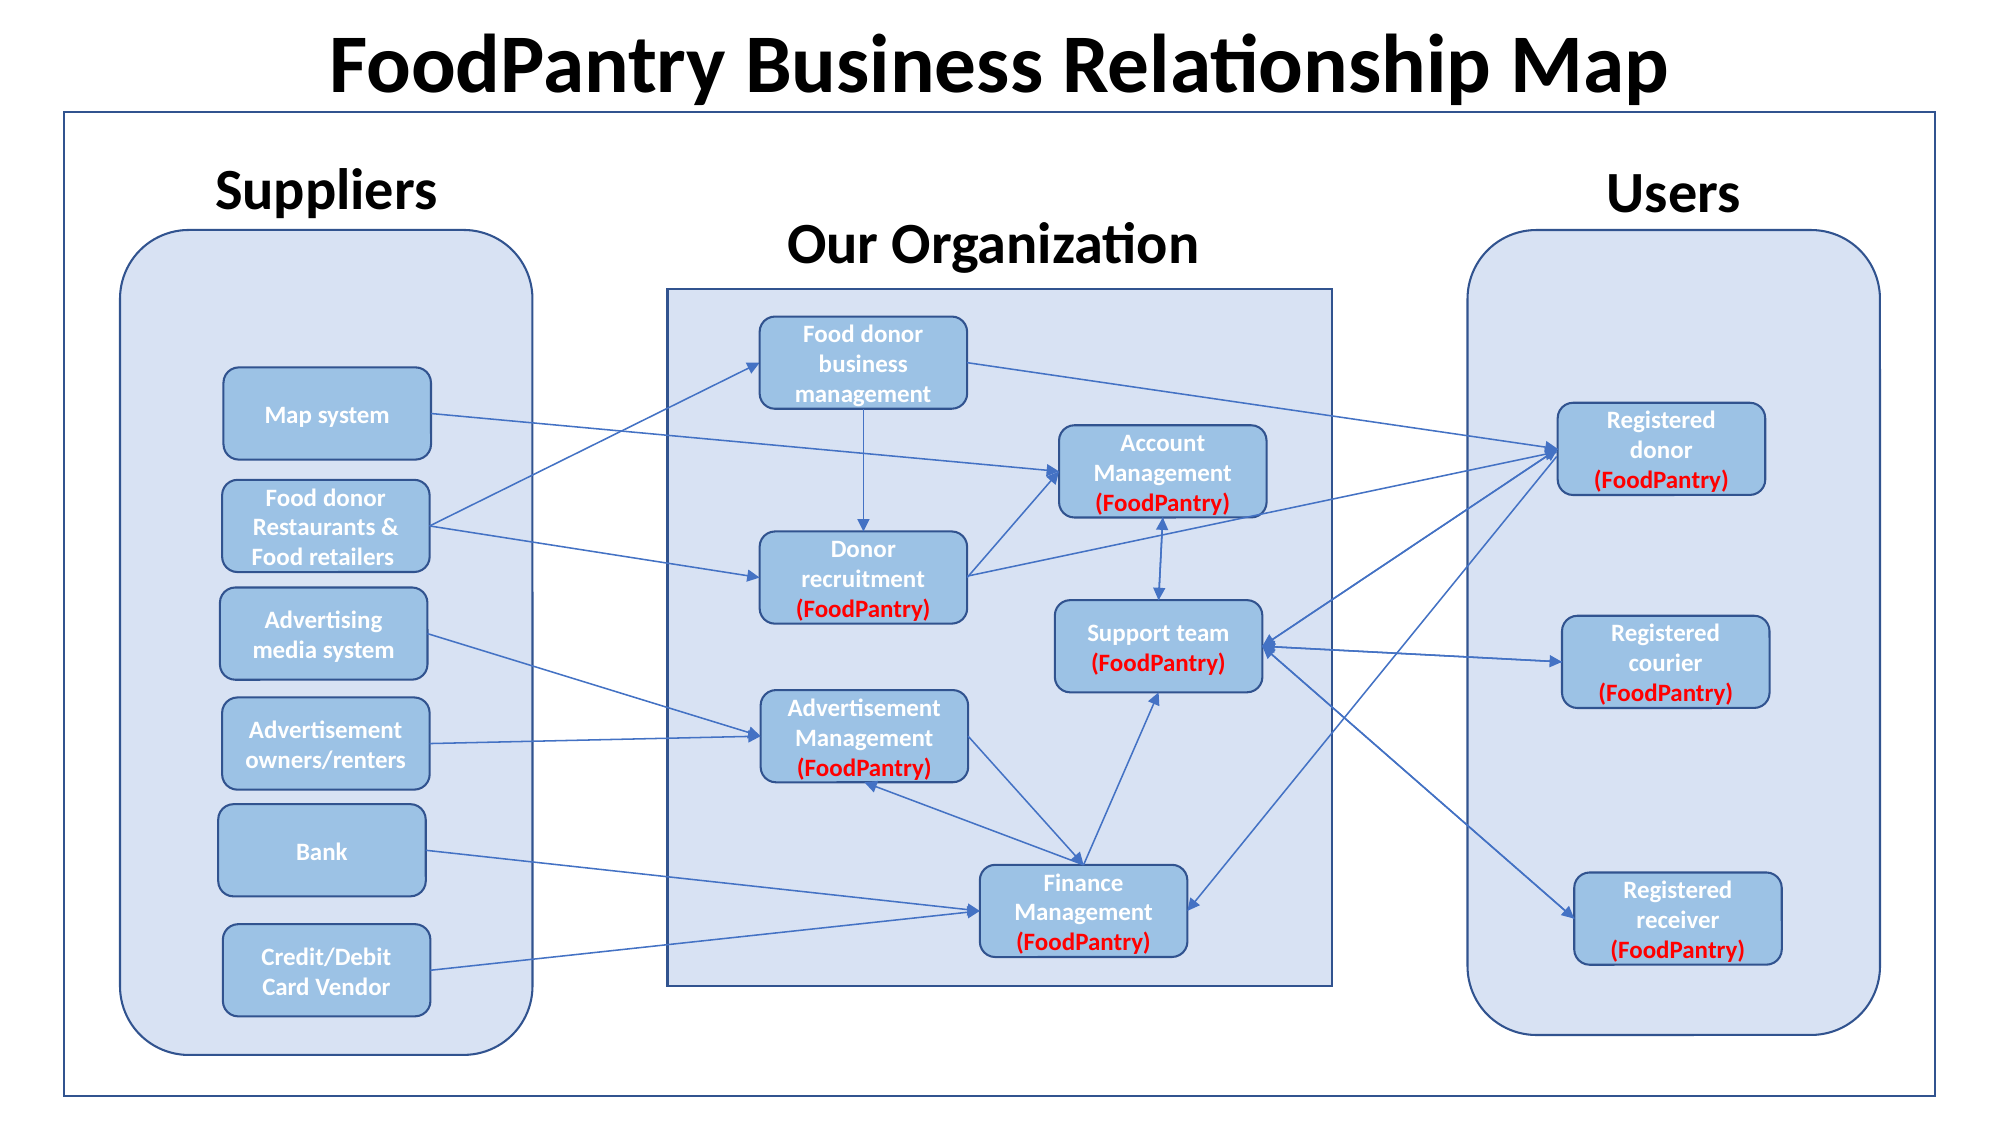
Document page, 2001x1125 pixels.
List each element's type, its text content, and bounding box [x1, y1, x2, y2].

text_box FoodPantry Business Relationship Map [0, 1, 2000, 117]
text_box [867, 413, 1060, 472]
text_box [1262, 645, 1563, 663]
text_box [1262, 448, 1558, 647]
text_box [966, 458, 1257, 577]
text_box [425, 850, 980, 912]
text_box Advertisement owners/renters [222, 697, 430, 790]
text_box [1158, 517, 1164, 601]
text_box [429, 525, 760, 578]
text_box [864, 782, 962, 866]
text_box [967, 735, 1078, 866]
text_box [427, 633, 761, 736]
text_box Map system [223, 367, 424, 460]
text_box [1083, 692, 1159, 866]
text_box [430, 919, 980, 971]
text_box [430, 413, 860, 472]
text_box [1262, 645, 1575, 919]
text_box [429, 362, 760, 412]
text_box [429, 478, 760, 525]
text_box [64, 111, 1936, 1096]
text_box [429, 735, 761, 744]
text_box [1187, 585, 1256, 912]
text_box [966, 362, 1558, 450]
